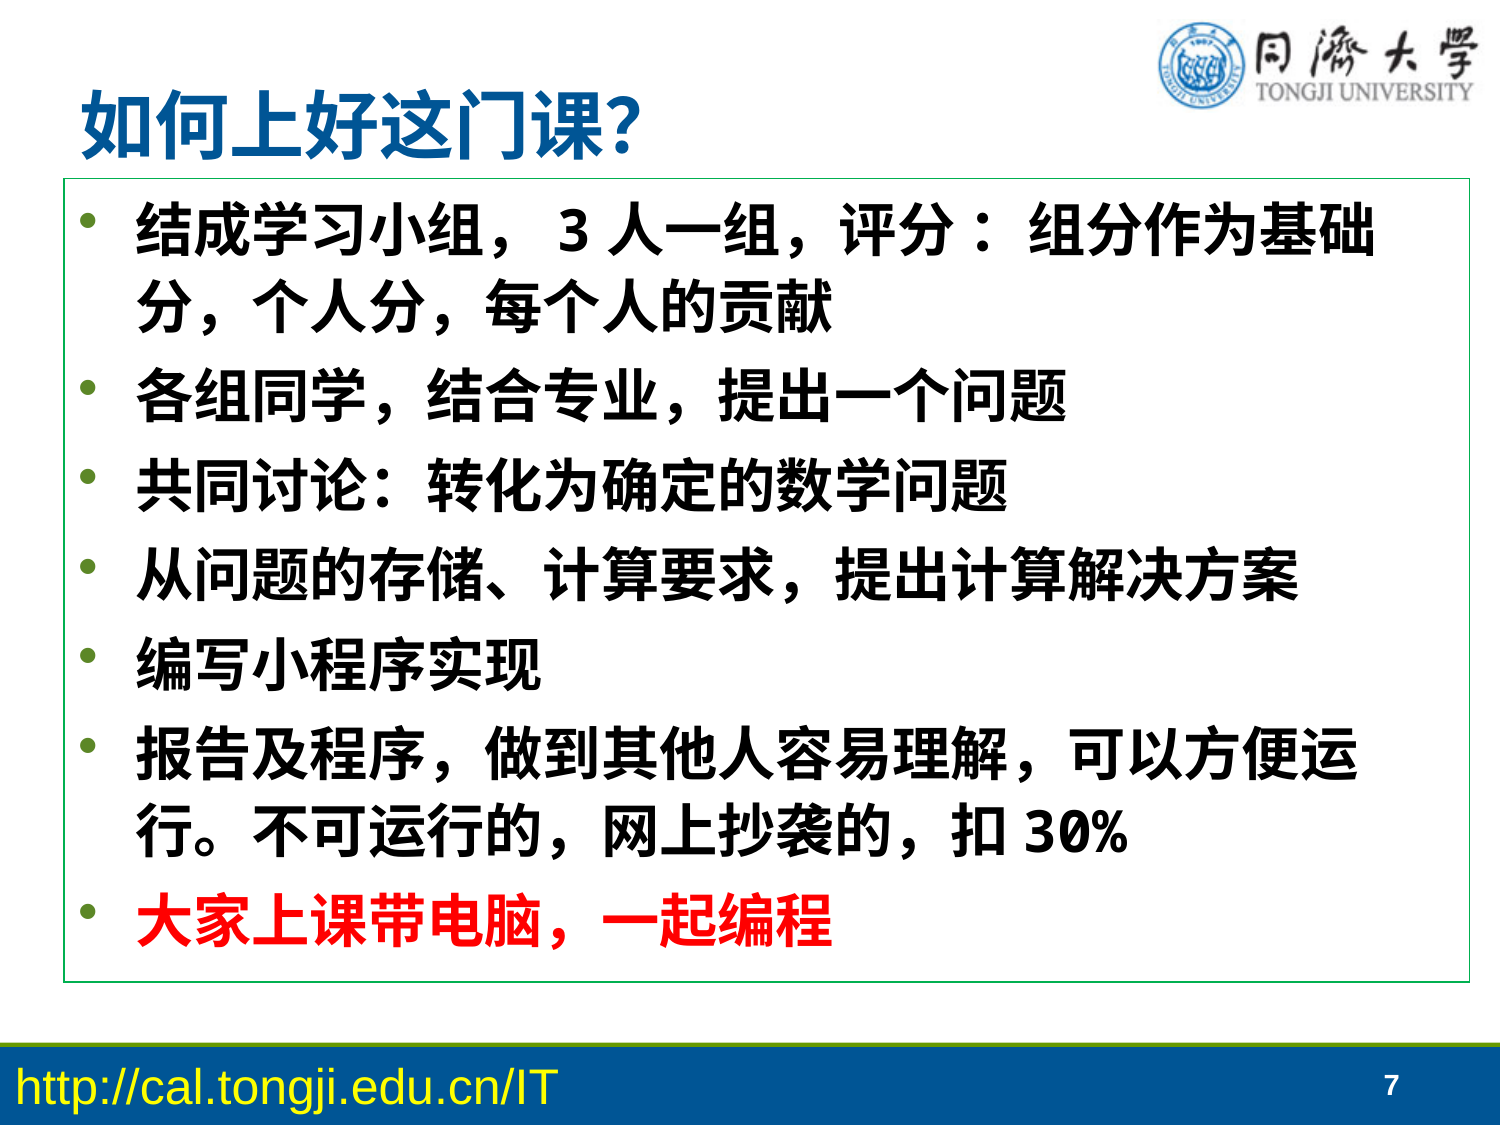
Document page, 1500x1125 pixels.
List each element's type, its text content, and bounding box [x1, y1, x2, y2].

title 如何上好这门课？ [64, 54, 1378, 178]
text_box 结成学习小组，3人一组，评分 ：组分作为基础分，个人分，每个人的贡献 各组同学，结合专业，提出一个问题 共同讨论：转化为确定的数学问题 从问题的存储、计算要求，提出计算解决方案 编写小程序实现 报告及程序，做到其他人容易理解，可以方便运行。不可运行的，网上抄袭的，扣30% 大家上课带电脑，一起编程 [63, 178, 1470, 982]
picture [1145, 19, 1495, 113]
